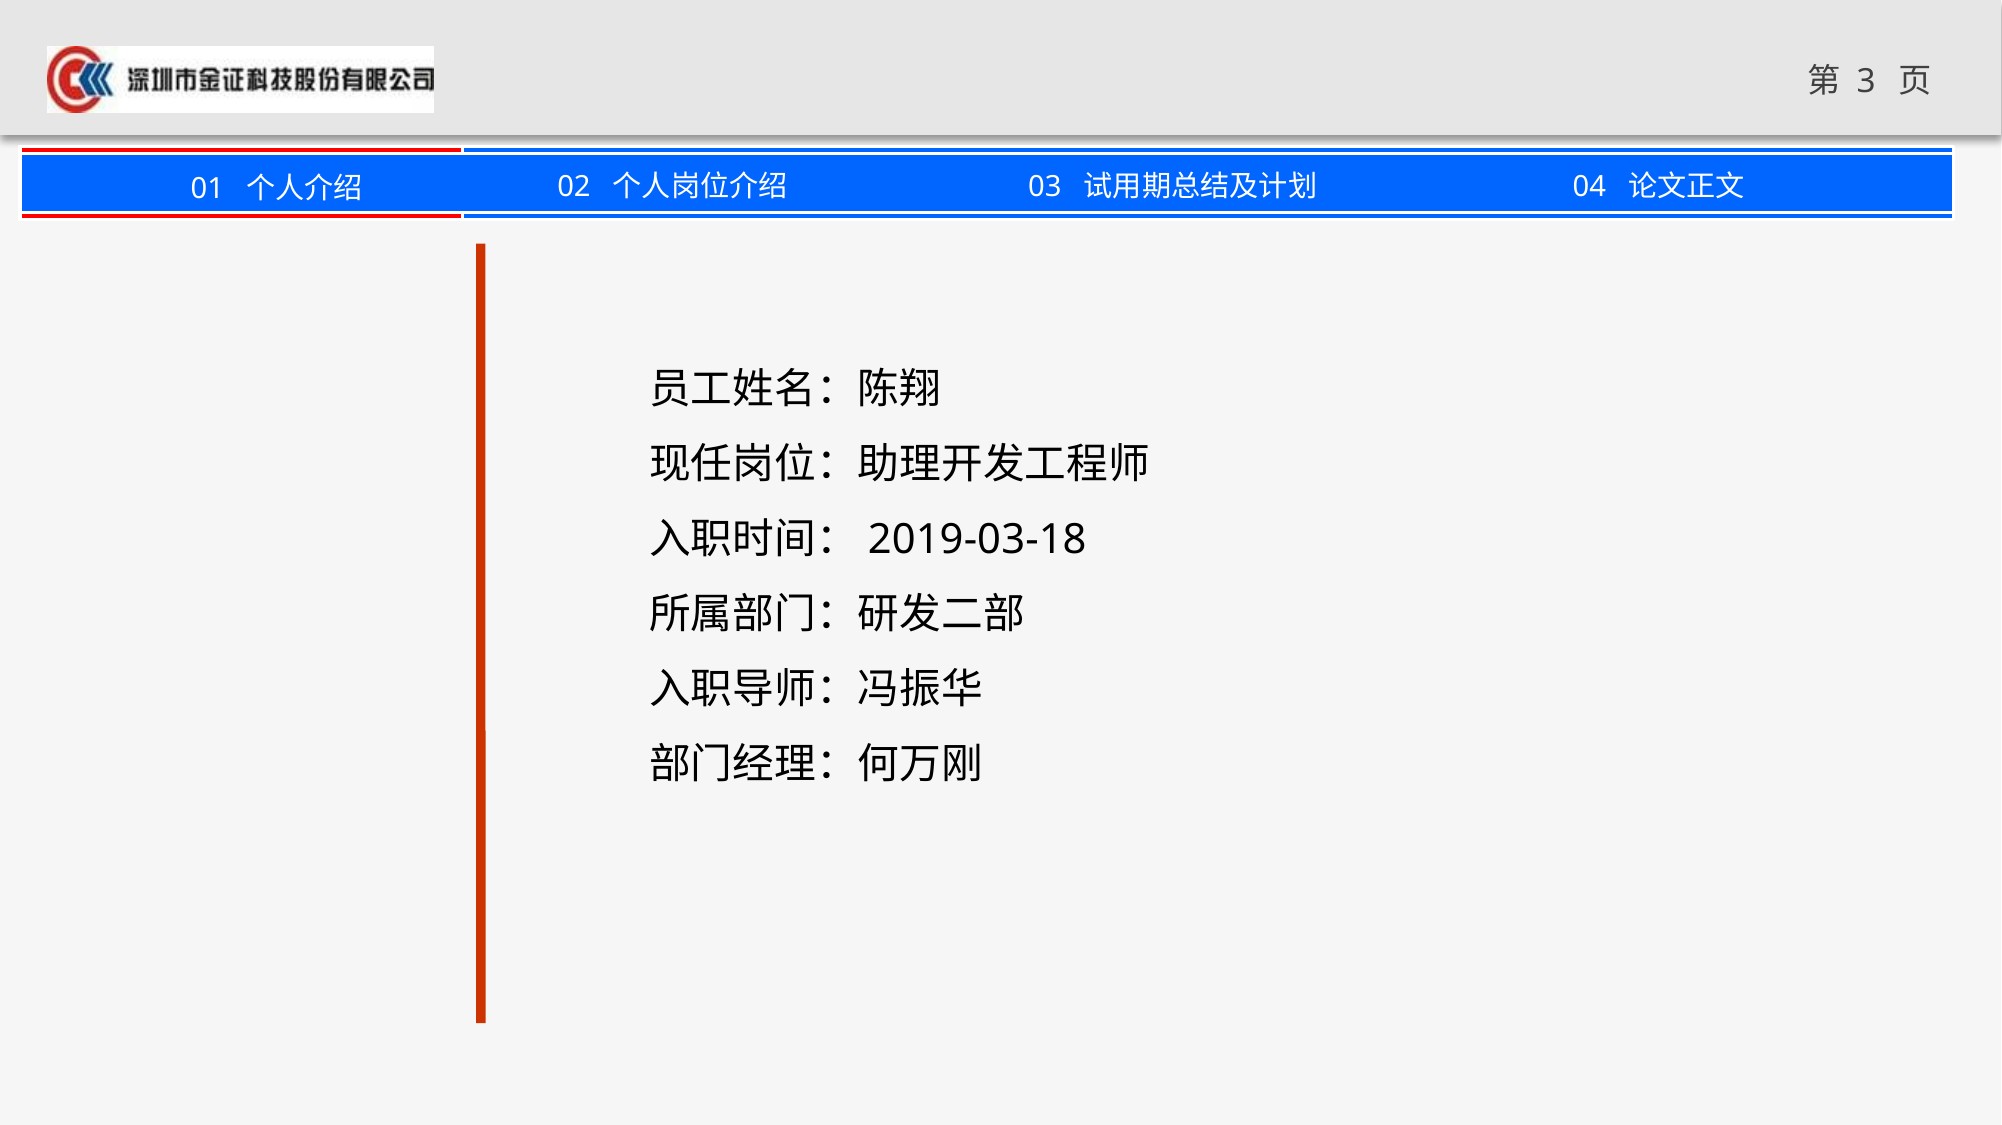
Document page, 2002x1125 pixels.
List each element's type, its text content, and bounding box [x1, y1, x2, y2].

picture [47, 46, 434, 113]
text_box [18, 210, 465, 222]
text_box [18, 144, 465, 156]
text_box 员工姓名：陈翔 现任岗位：助理开发工程师 入职时间：2019-03-18 所属部门：研发二部 入职导师：冯振华 部门经理：何万刚 [634, 329, 1332, 795]
